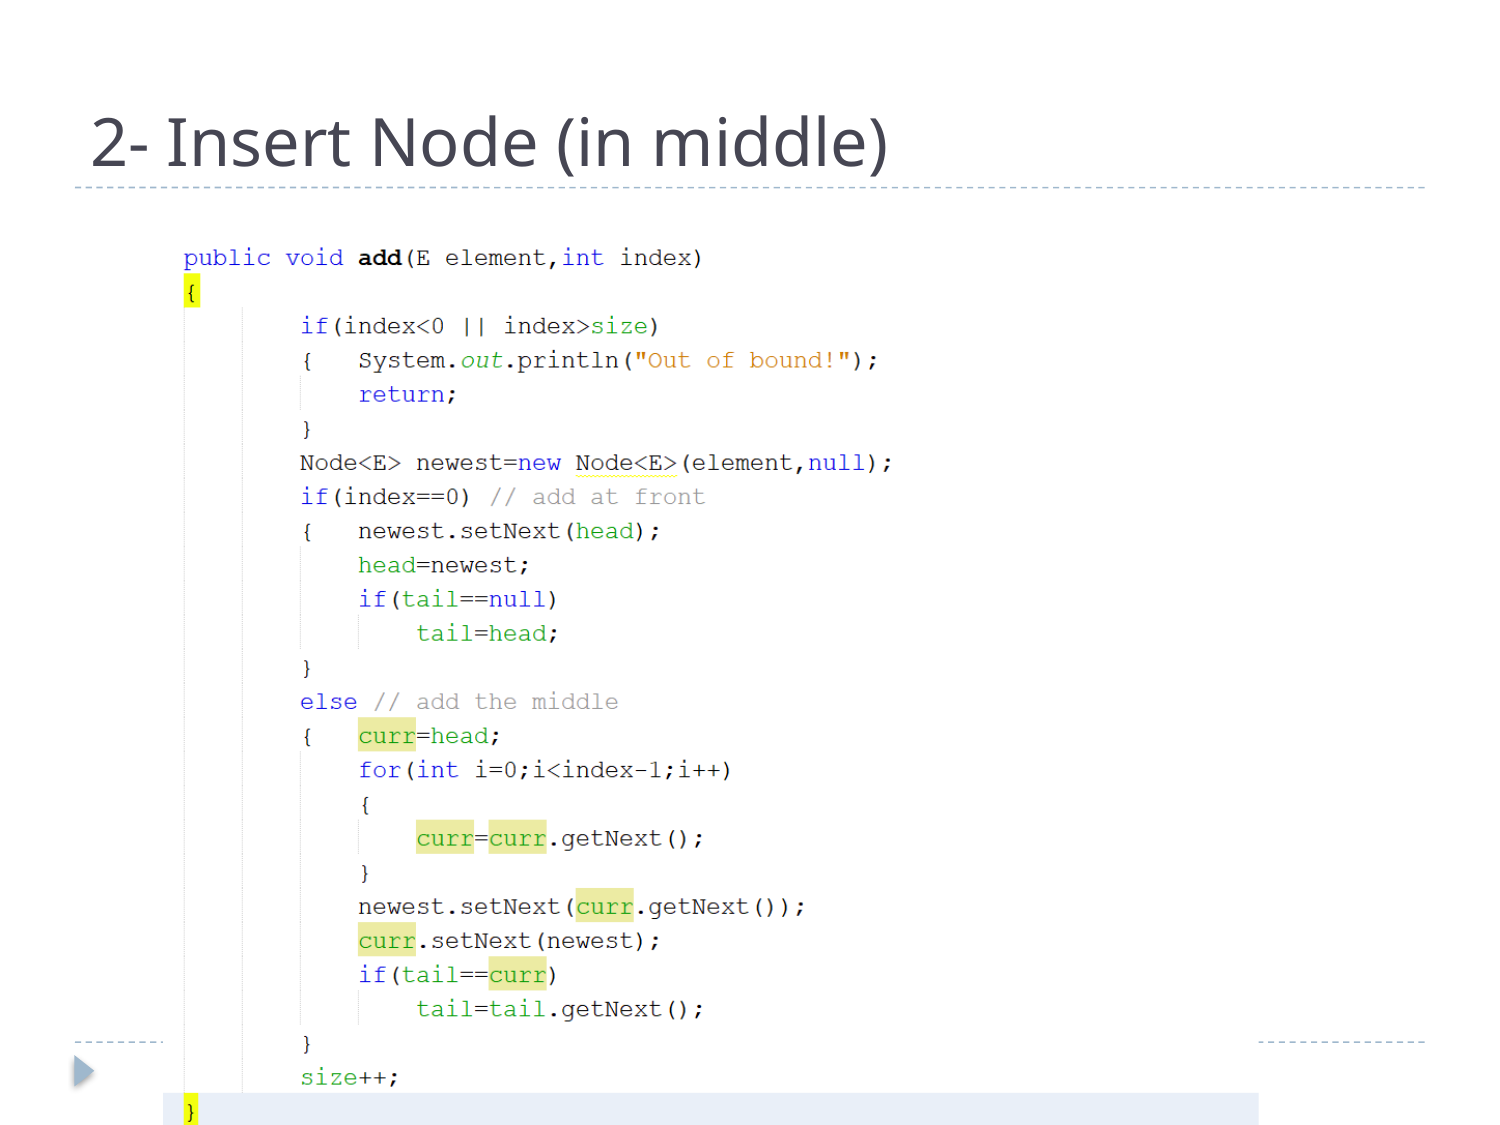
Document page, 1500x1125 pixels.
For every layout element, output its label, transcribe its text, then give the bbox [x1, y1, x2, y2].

title 2- Insert Node (in middle) [75, 24, 1425, 188]
picture [162, 233, 1259, 1125]
